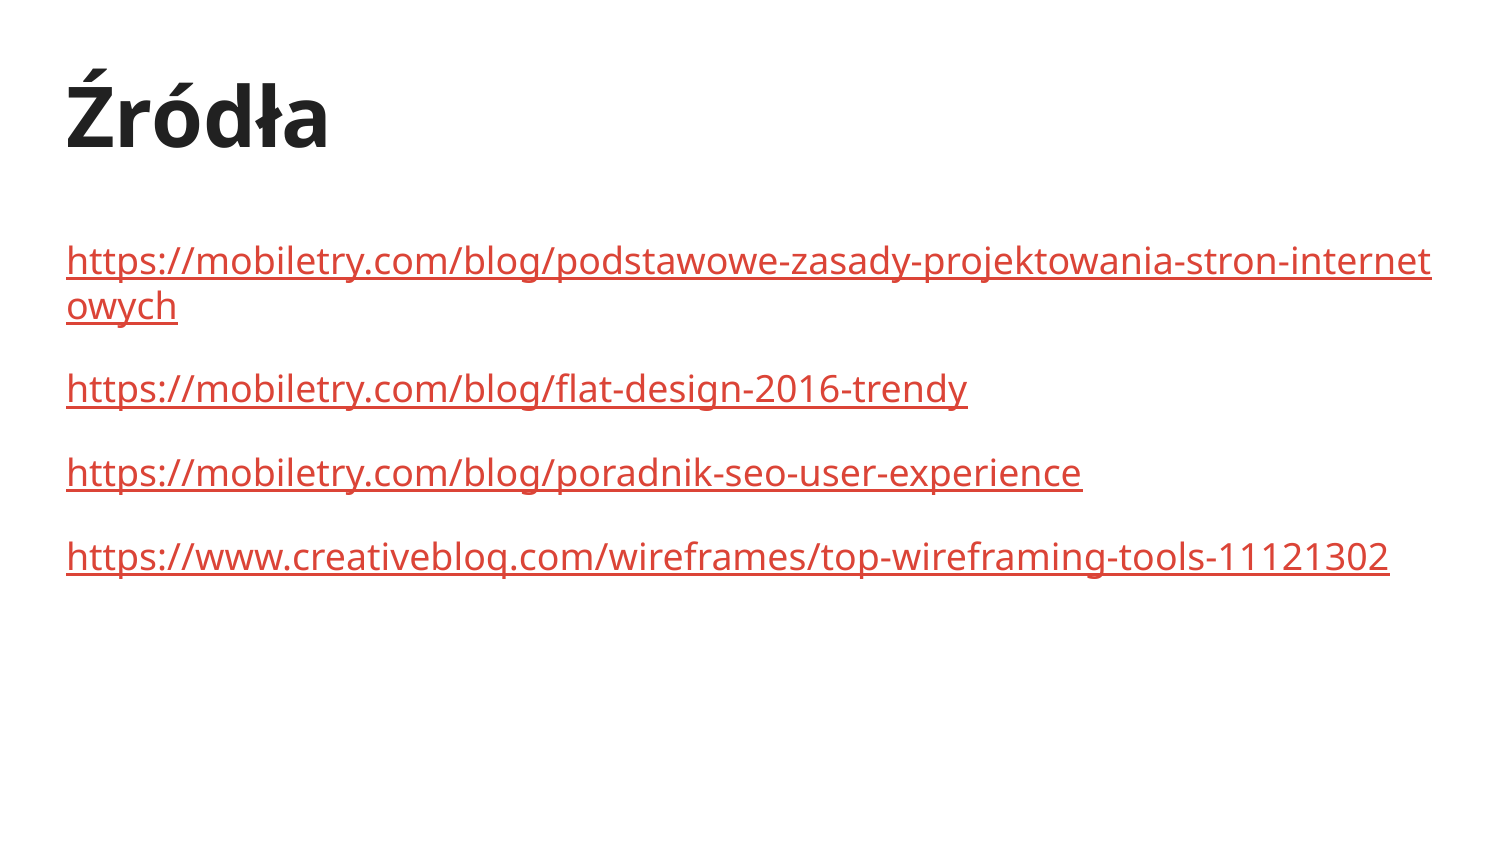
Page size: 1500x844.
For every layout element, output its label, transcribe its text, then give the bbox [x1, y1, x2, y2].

list https://mobiletry.com/blog/podstawowe-zasady-projektowania-stron-internetowych https://mobiletry.com/blog/flat-design-2016-trendy https://mobiletry.com/blog/poradnik-seo-user-experience https://www.creativebloq.com/wireframes/top-wireframing-tools-11121302 [51, 214, 1449, 762]
title Źródła [51, 48, 1449, 180]
